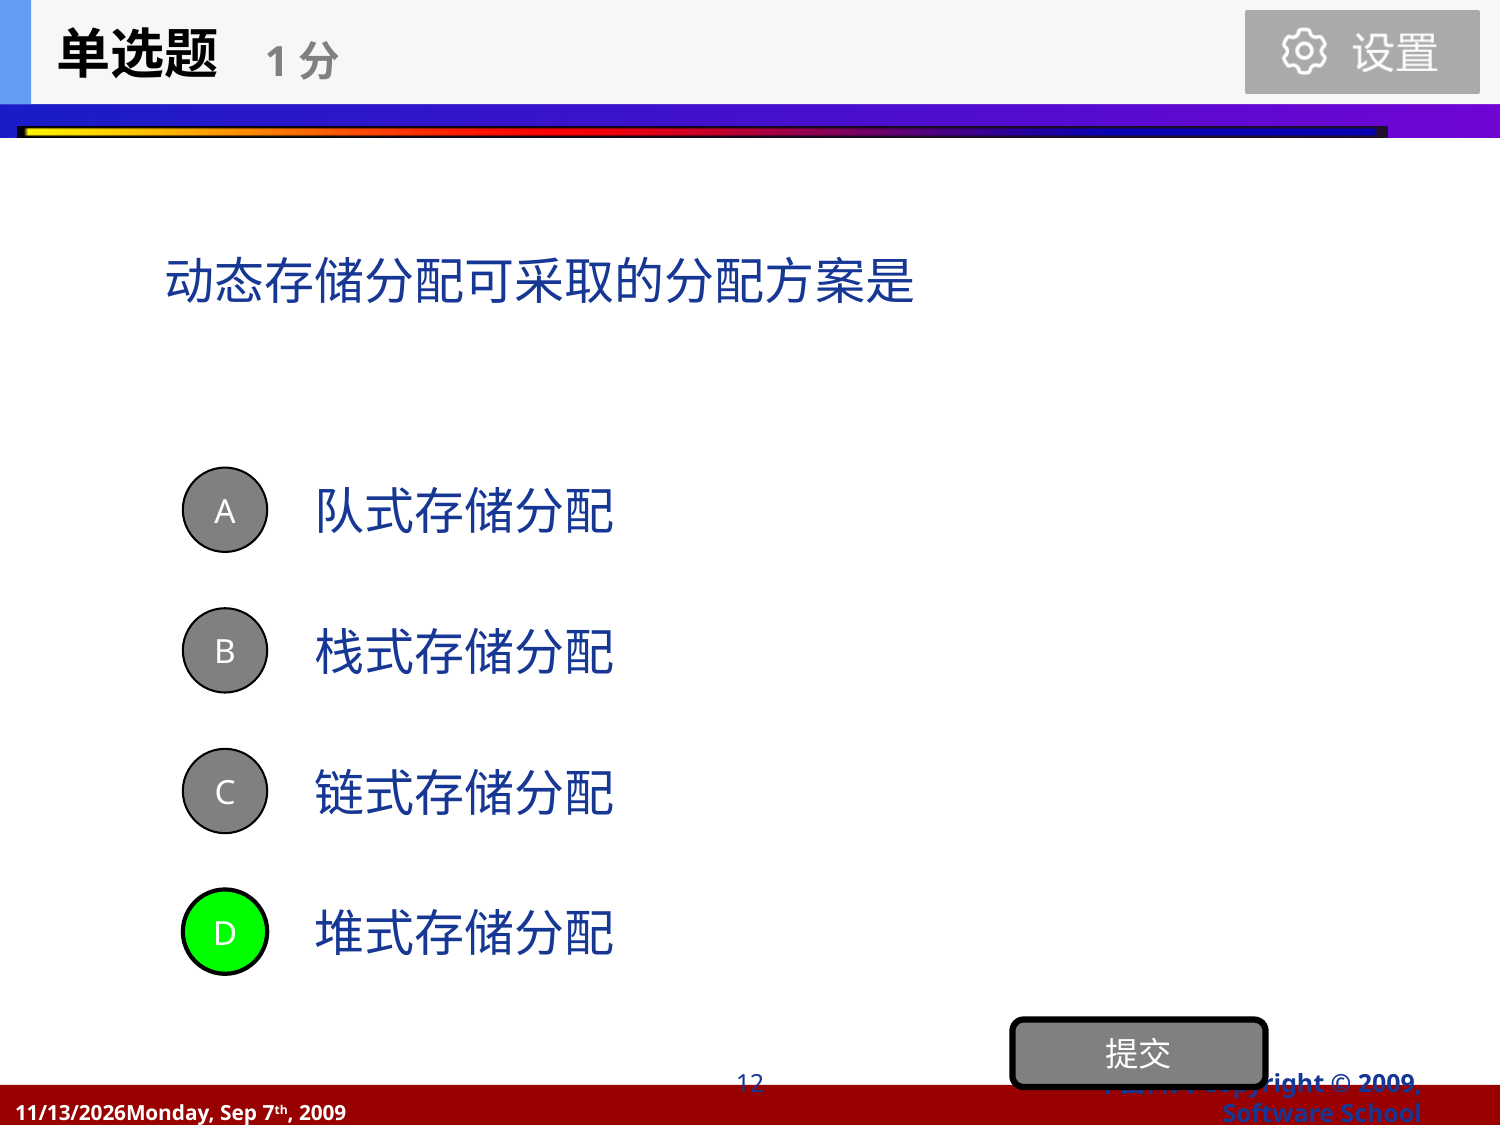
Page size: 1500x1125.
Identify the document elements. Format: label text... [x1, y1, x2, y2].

text_box 堆式存储分配 [299, 878, 1350, 985]
text_box A [180, 465, 270, 555]
text_box B [180, 606, 270, 695]
picture [17, 126, 149, 138]
text_box 动态存储分配可采取的分配方案是 [149, 113, 1350, 456]
text_box 链式存储分配 [299, 738, 1350, 844]
slide_number 12 [574, 1059, 926, 1091]
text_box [0, 0, 1500, 105]
footer 中国科大Copyright © 2009, Software School [962, 1059, 1438, 1113]
text_box C [180, 746, 270, 836]
text_box 队式存储分配 [299, 456, 1350, 563]
text_box 栈式存储分配 [299, 597, 1350, 703]
picture [1245, 10, 1480, 94]
picture [1350, 126, 1388, 138]
text_box D [180, 887, 270, 976]
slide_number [0, 1091, 1388, 1125]
text_box 提交 [1010, 1017, 1268, 1090]
